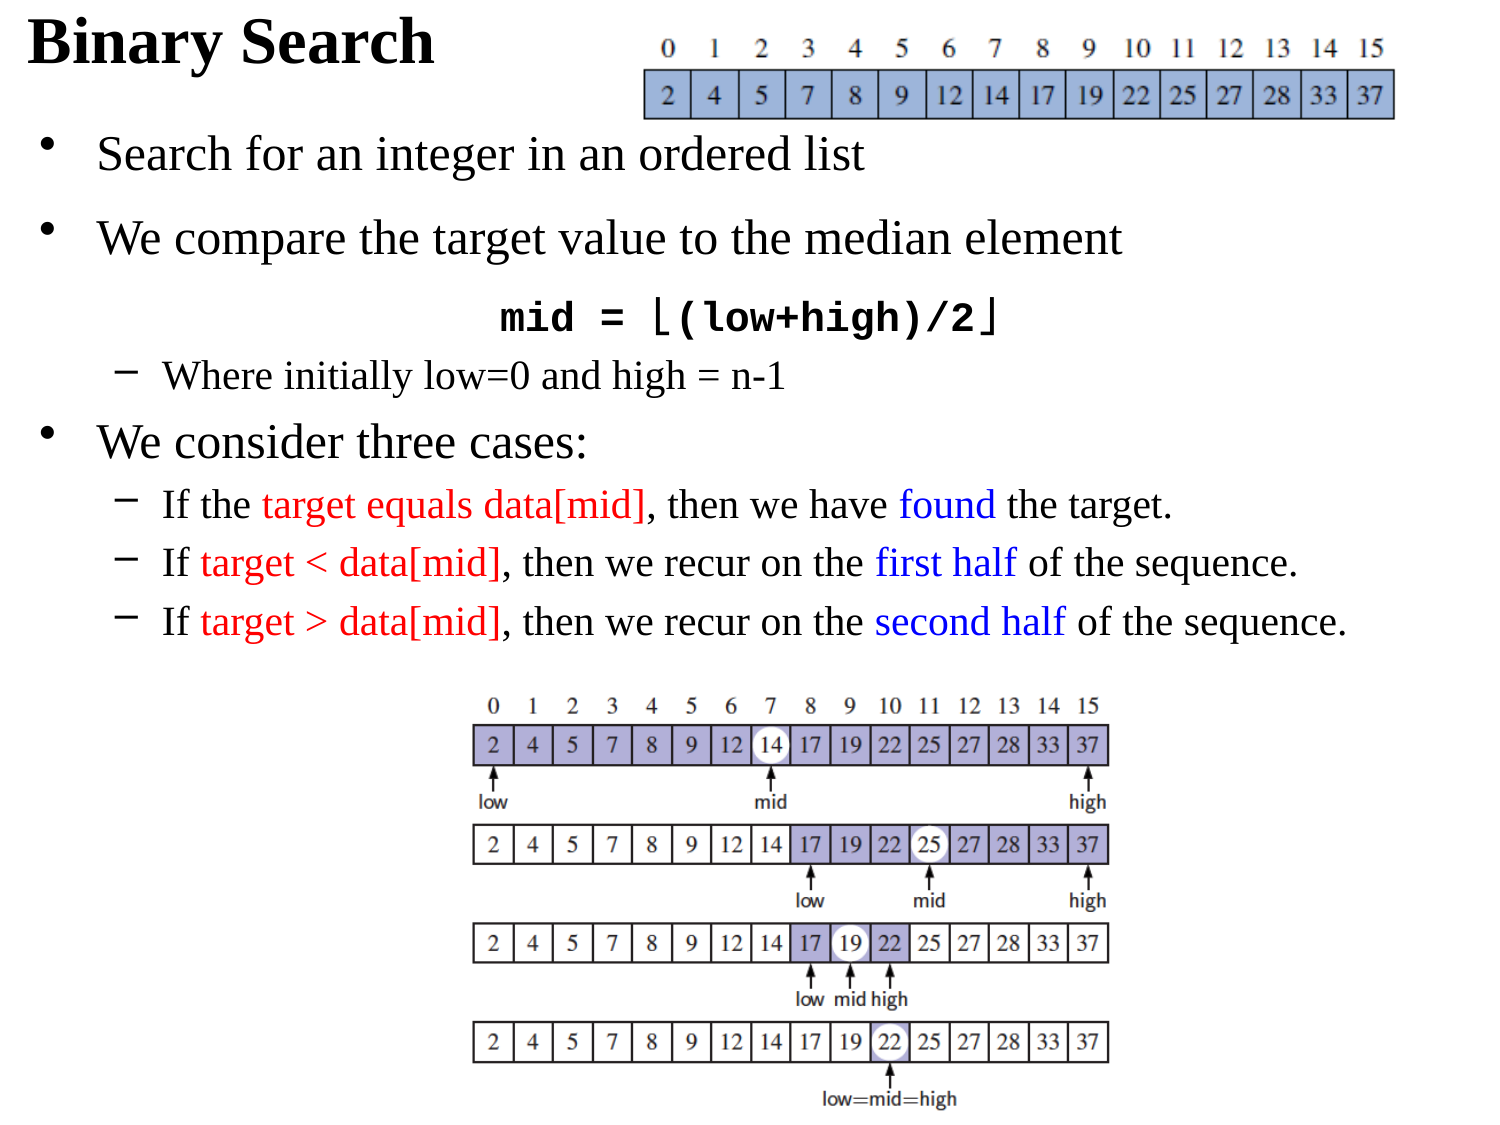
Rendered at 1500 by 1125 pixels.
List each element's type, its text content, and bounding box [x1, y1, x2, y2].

title Binary Search [12, 0, 1288, 74]
text_box Search for an integer in an ordered list We compare the target value to the median element mid = ⌊(low+high)/2⌋ Where initially low=0 and high = n-1 We consider three cases: If the target equals data[mid], then we have found the target. If target < data[mid], then we recur on the first half of the sequence. If target > data[mid], then we recur on the second half of the sequence. [24, 112, 1475, 703]
picture [624, 19, 1413, 128]
picture [437, 669, 1138, 1125]
